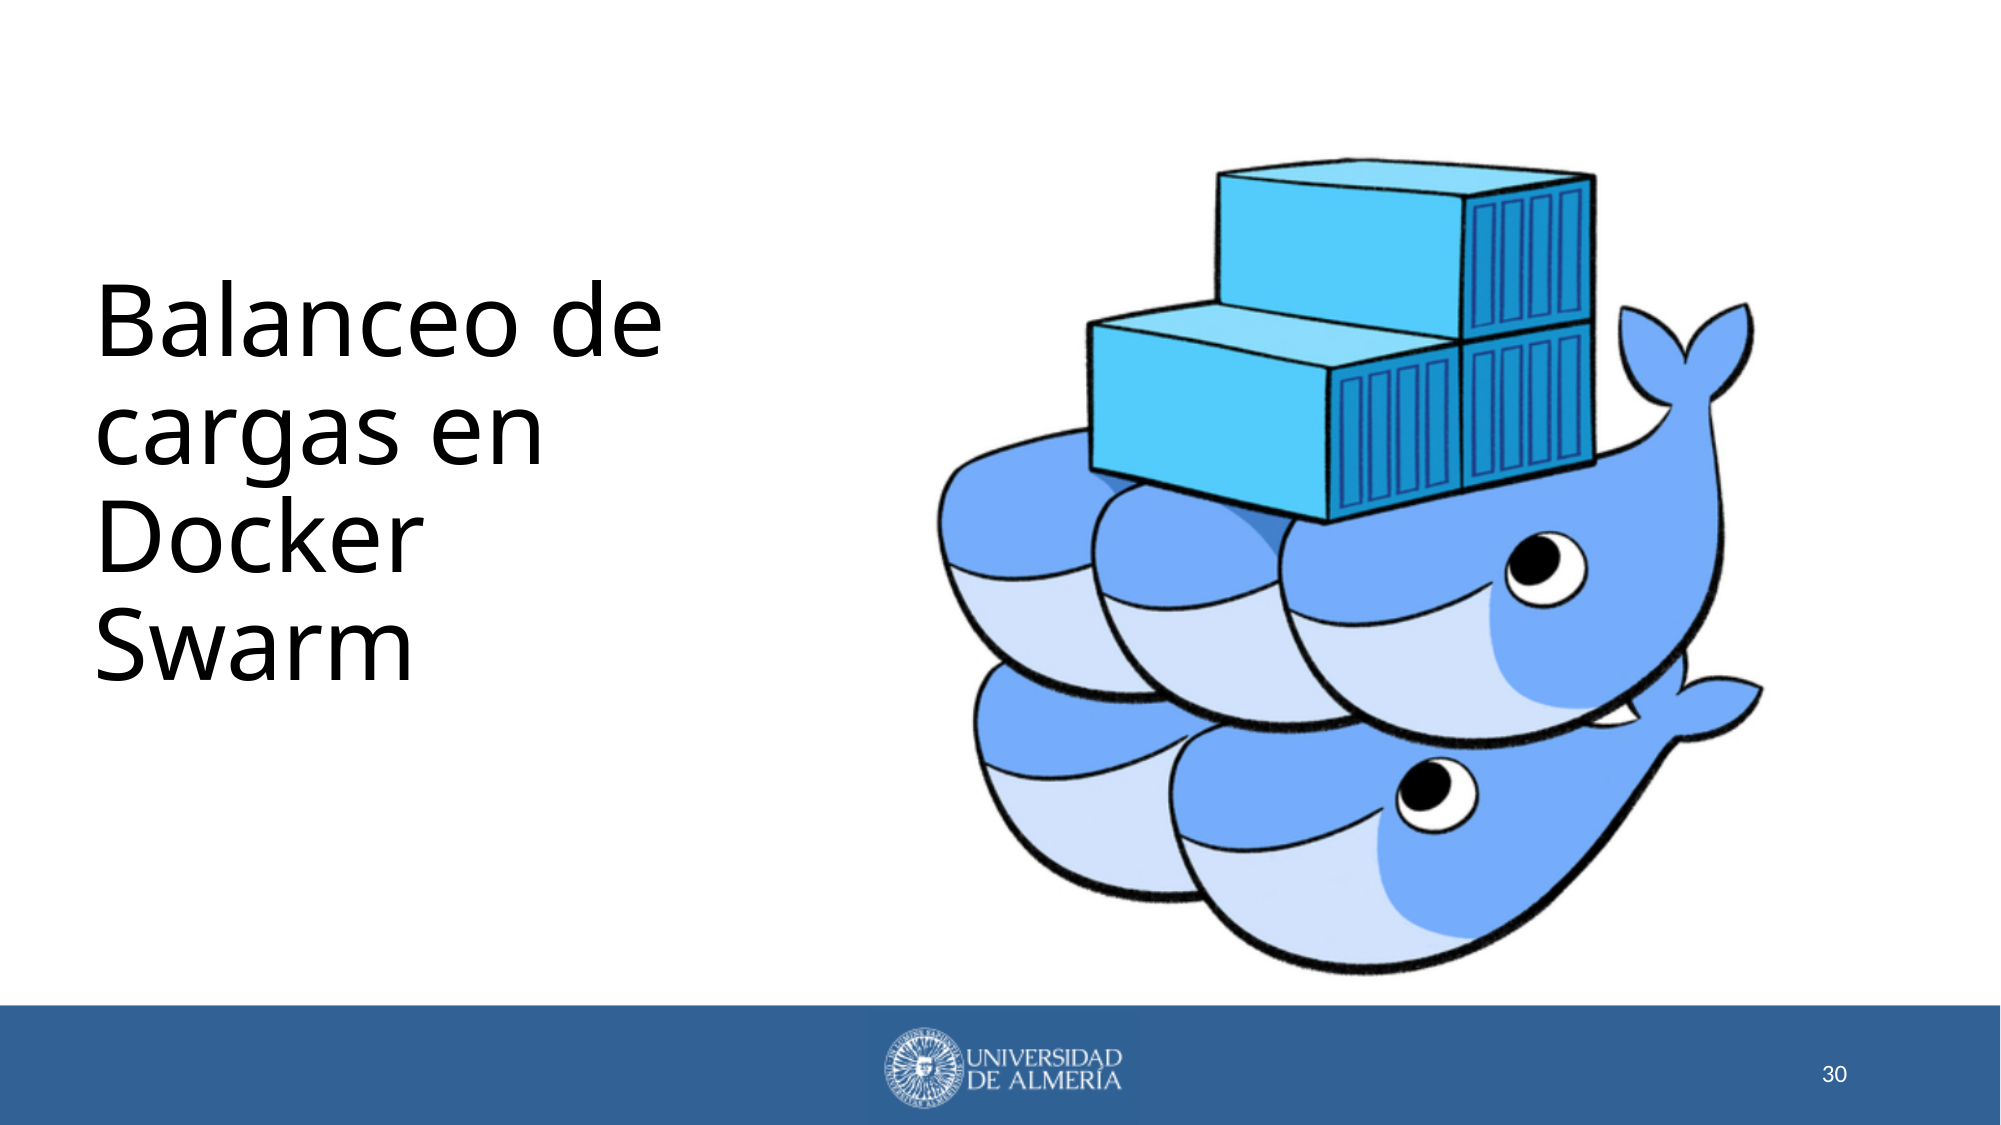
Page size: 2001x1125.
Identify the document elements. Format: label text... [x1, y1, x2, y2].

slide_number 30 [1412, 1042, 1863, 1103]
picture [926, 102, 1793, 998]
title Balanceo de cargas en Docker Swarm [78, 184, 739, 710]
